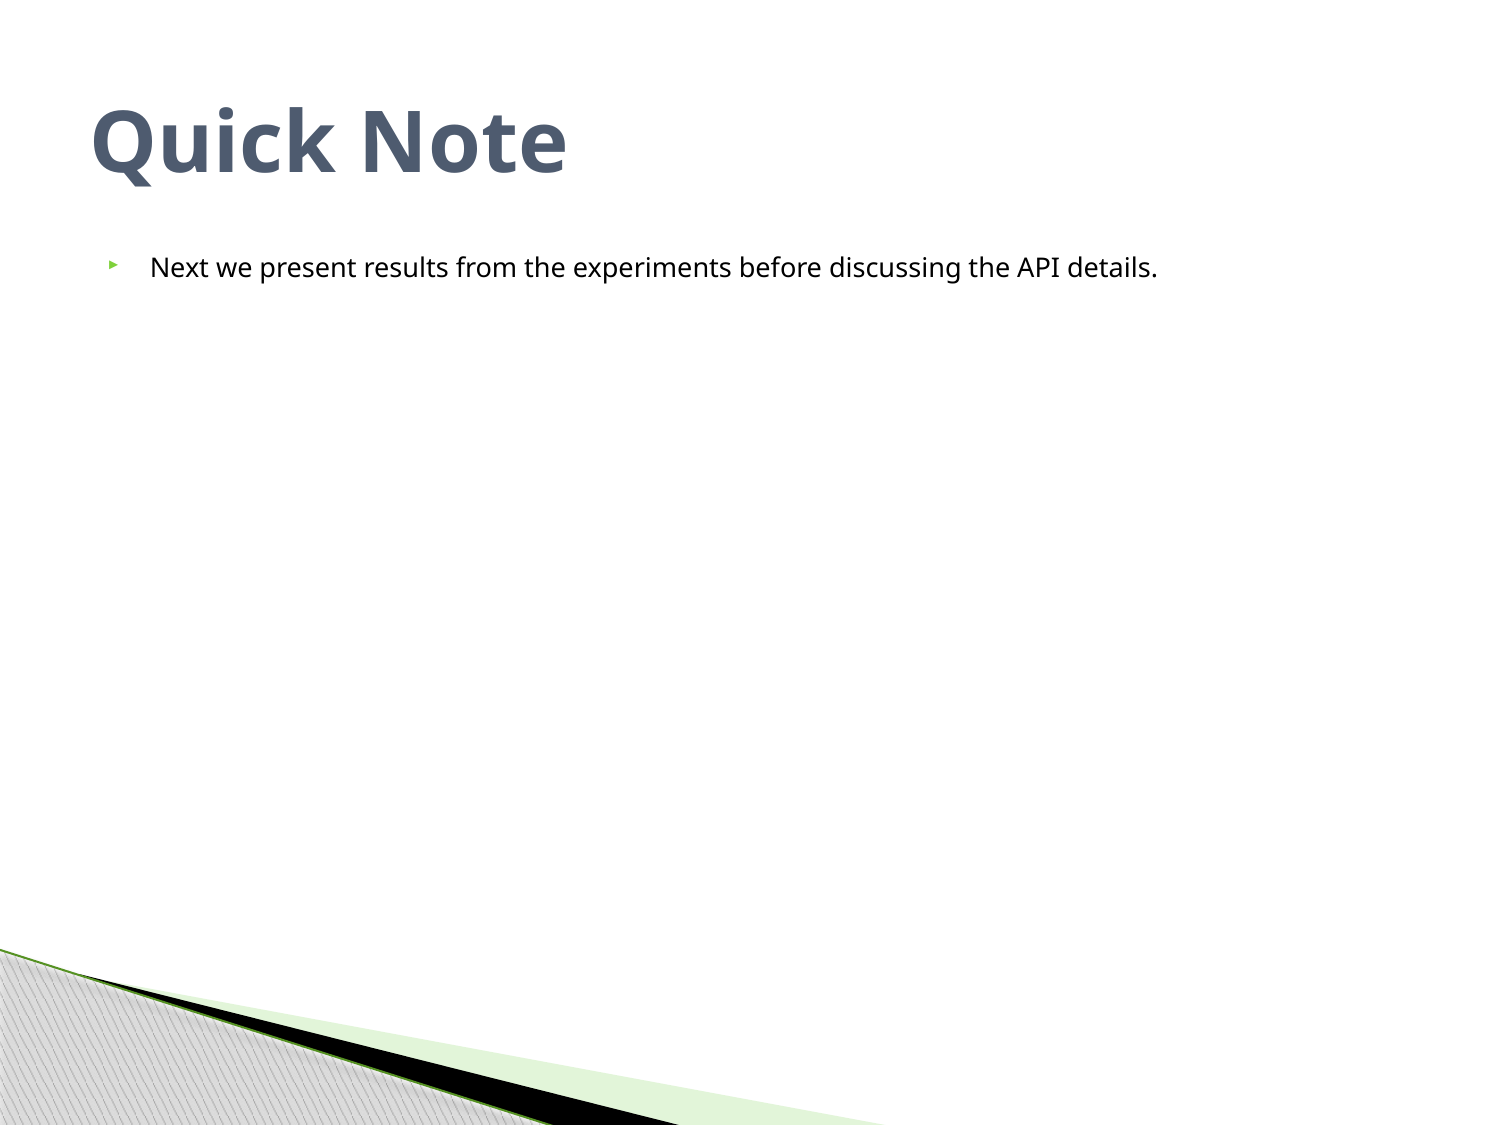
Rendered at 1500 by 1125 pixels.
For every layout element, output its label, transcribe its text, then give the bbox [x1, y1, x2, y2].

title Quick Note [75, 45, 1425, 233]
list Next we present results from the experiments before discussing the API details. [75, 243, 1425, 986]
